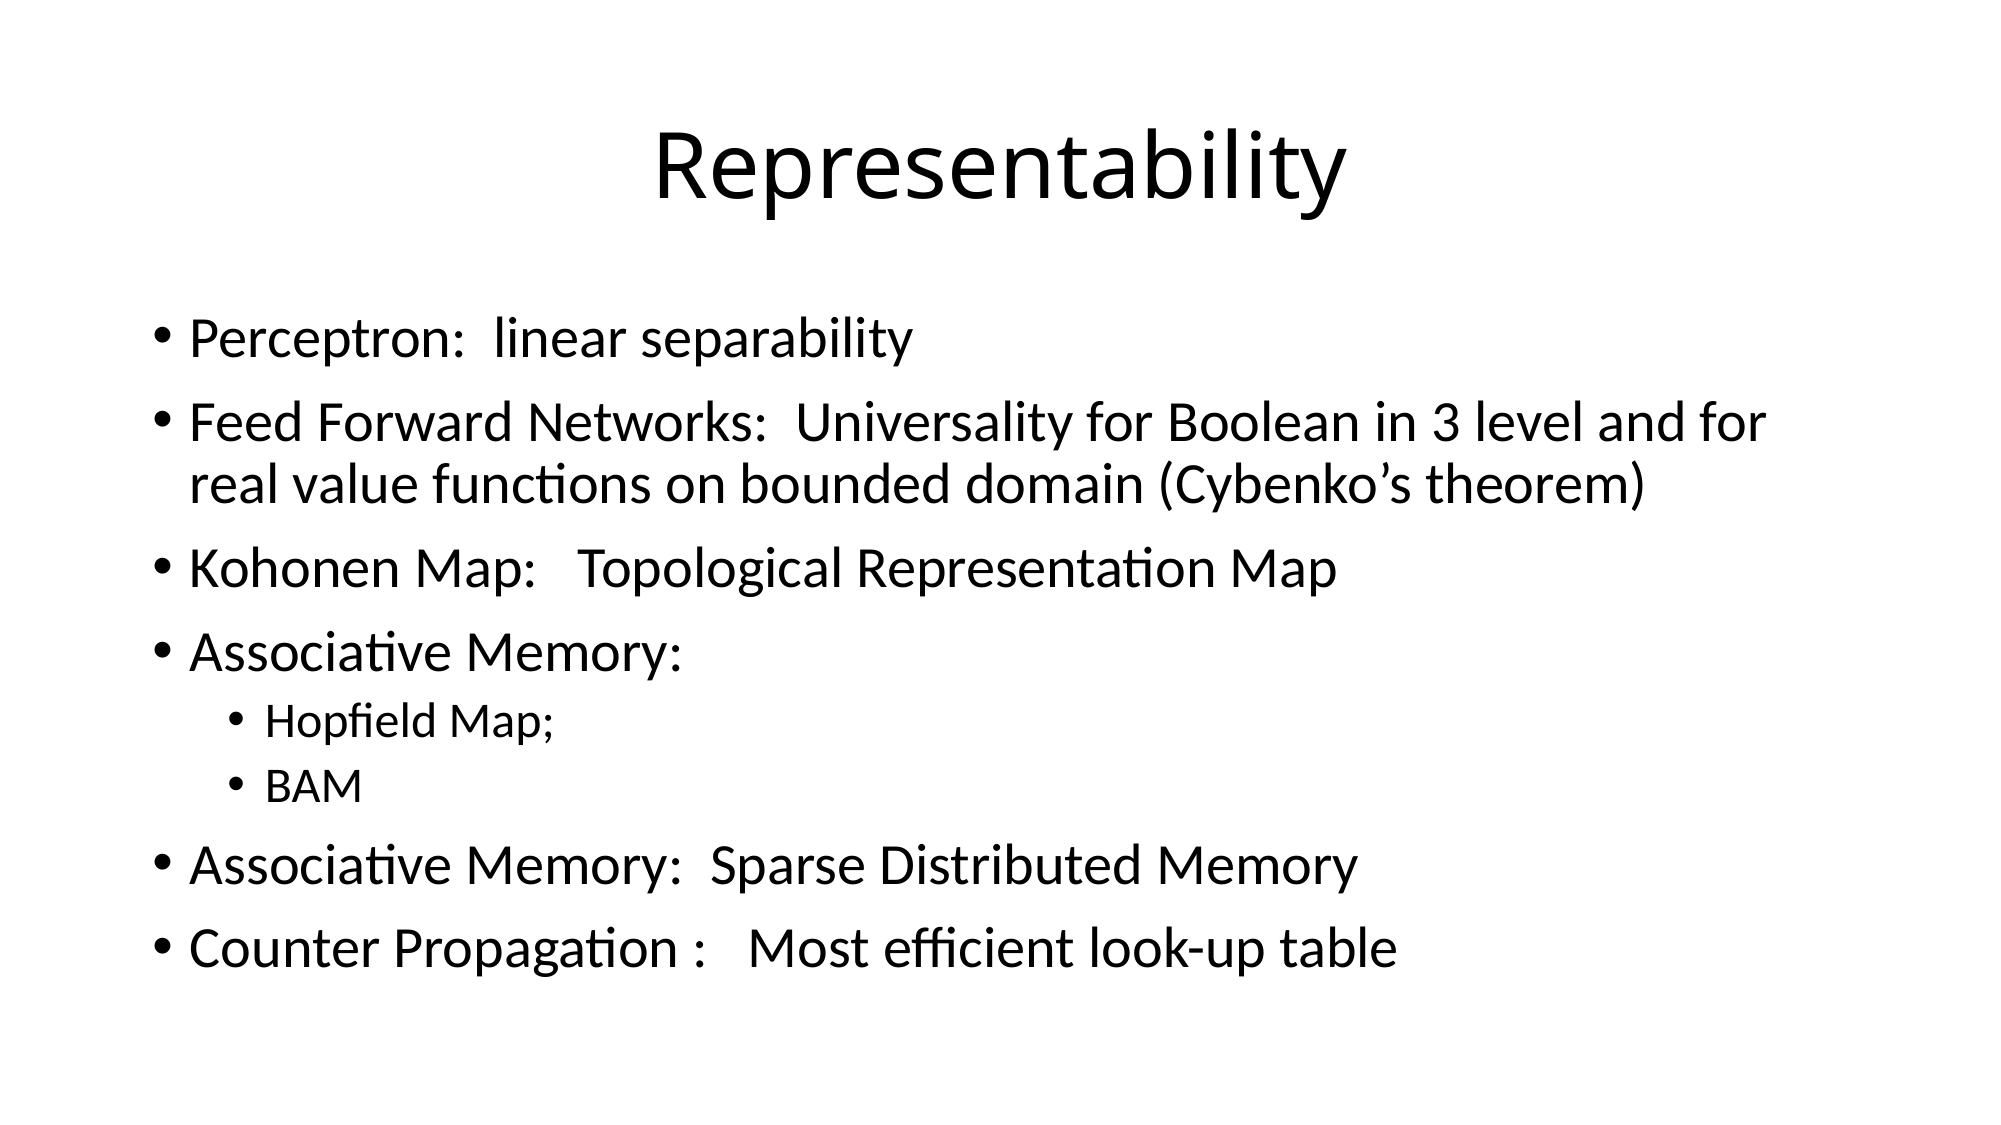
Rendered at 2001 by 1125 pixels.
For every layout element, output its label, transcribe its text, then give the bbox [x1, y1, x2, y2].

title Representability [137, 59, 1863, 278]
list Perceptron: linear separability Feed Forward Networks: Universality for Boolean in 3 level and for real value functions on bounded domain (Cybenko’s theorem) Kohonen Map: Topological Representation Map Associative Memory: Hopfield Map; BAM Associative Memory: Sparse Distributed Memory Counter Propagation : Most efficient look-up table [137, 299, 1863, 1014]
